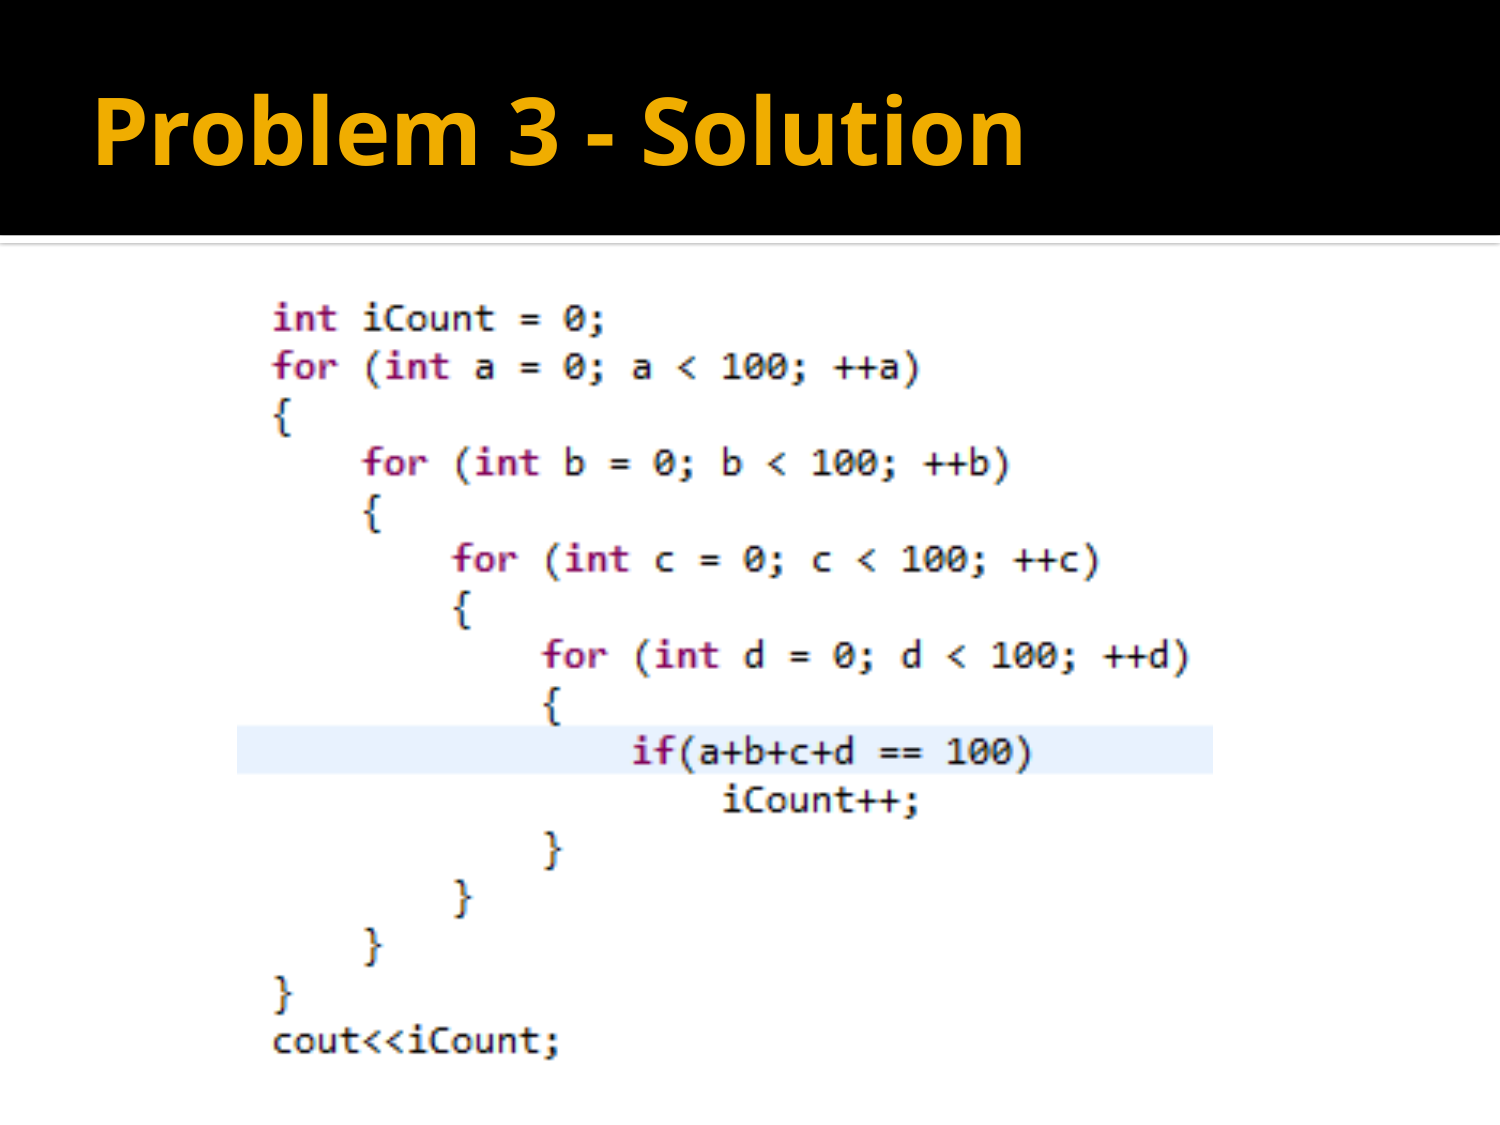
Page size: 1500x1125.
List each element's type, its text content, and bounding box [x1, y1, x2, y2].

title Problem 3 - Solution [75, 25, 1425, 231]
picture [237, 287, 1213, 1067]
